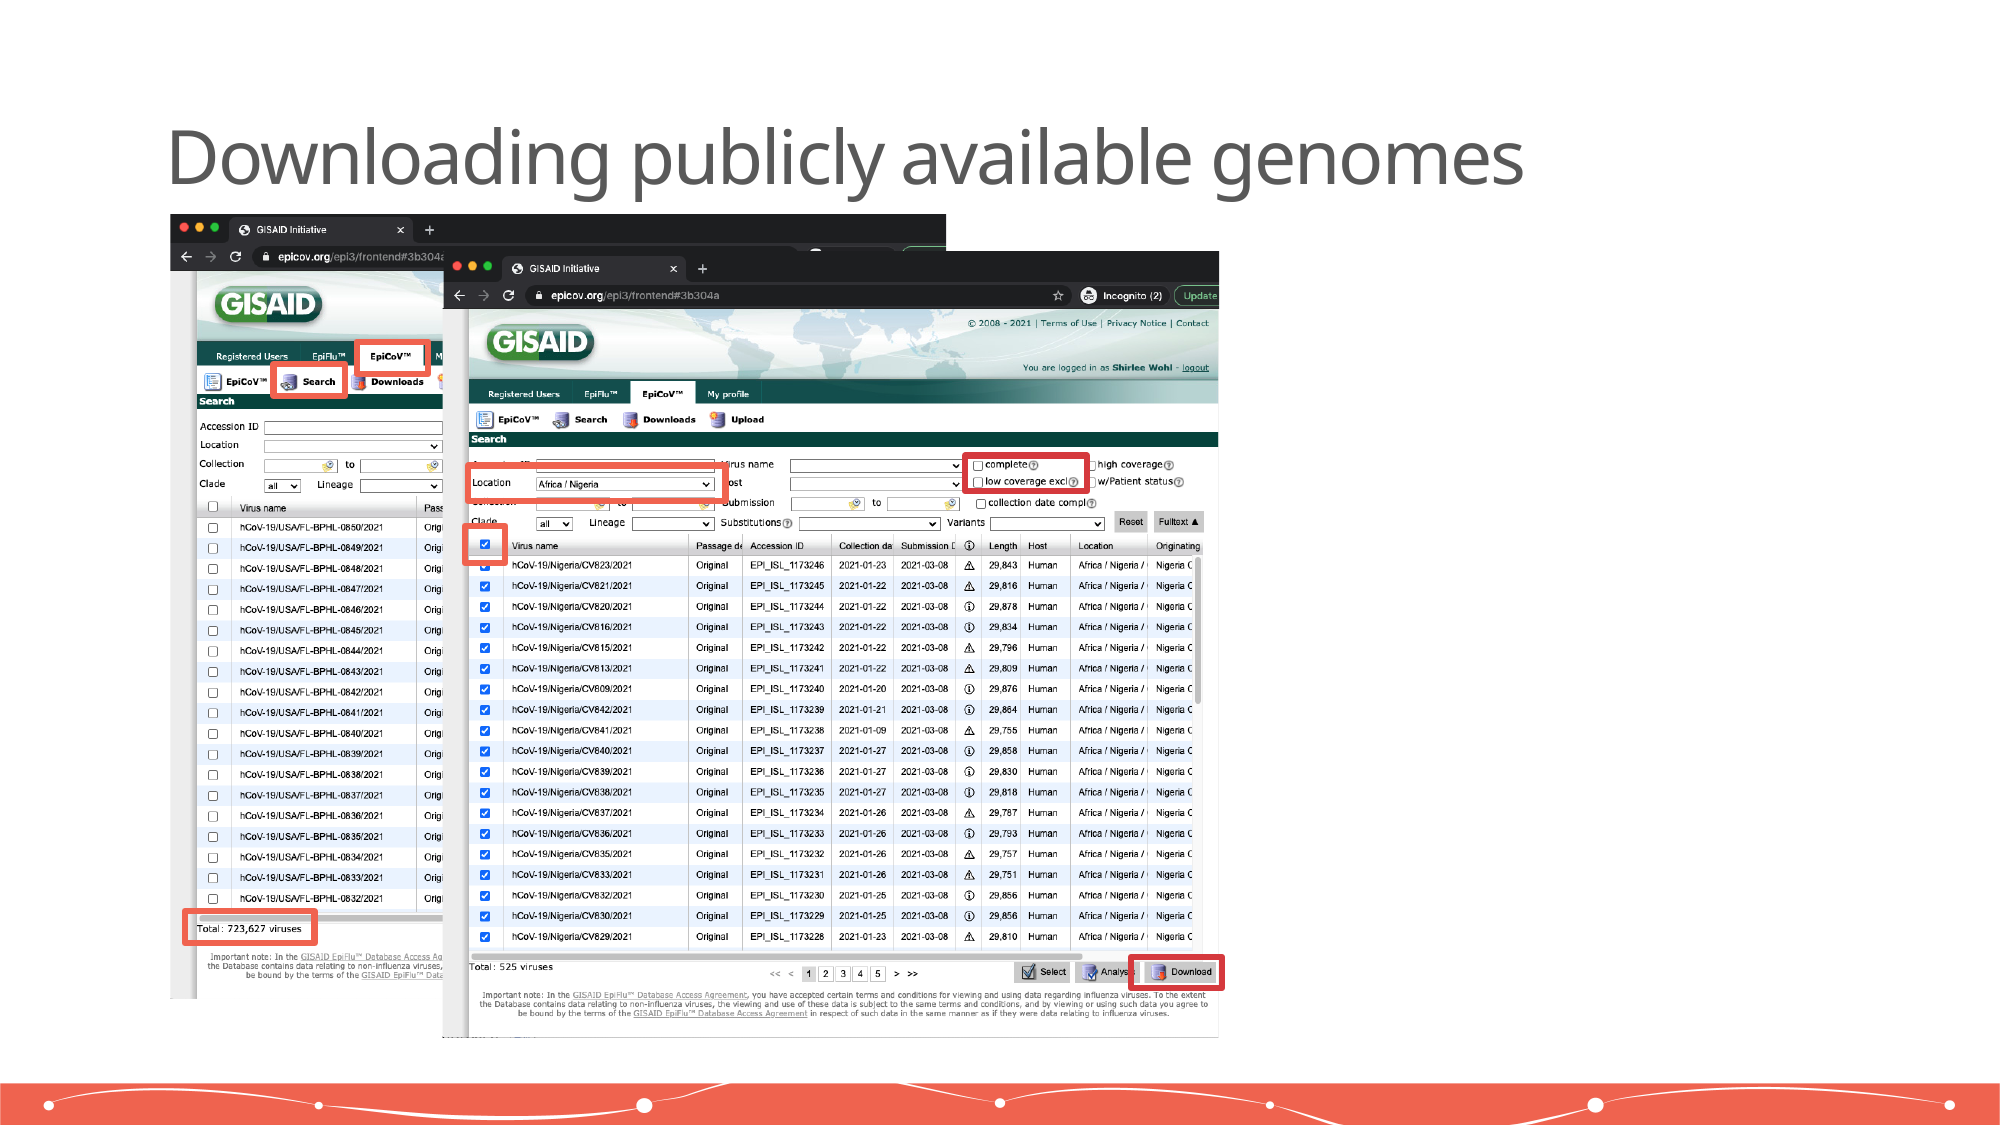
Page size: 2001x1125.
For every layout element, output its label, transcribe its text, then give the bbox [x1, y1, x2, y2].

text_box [442, 250, 1220, 1039]
picture [0, 1083, 2000, 1125]
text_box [170, 213, 947, 1000]
title Downloading publicly available genomes [150, 64, 1862, 208]
